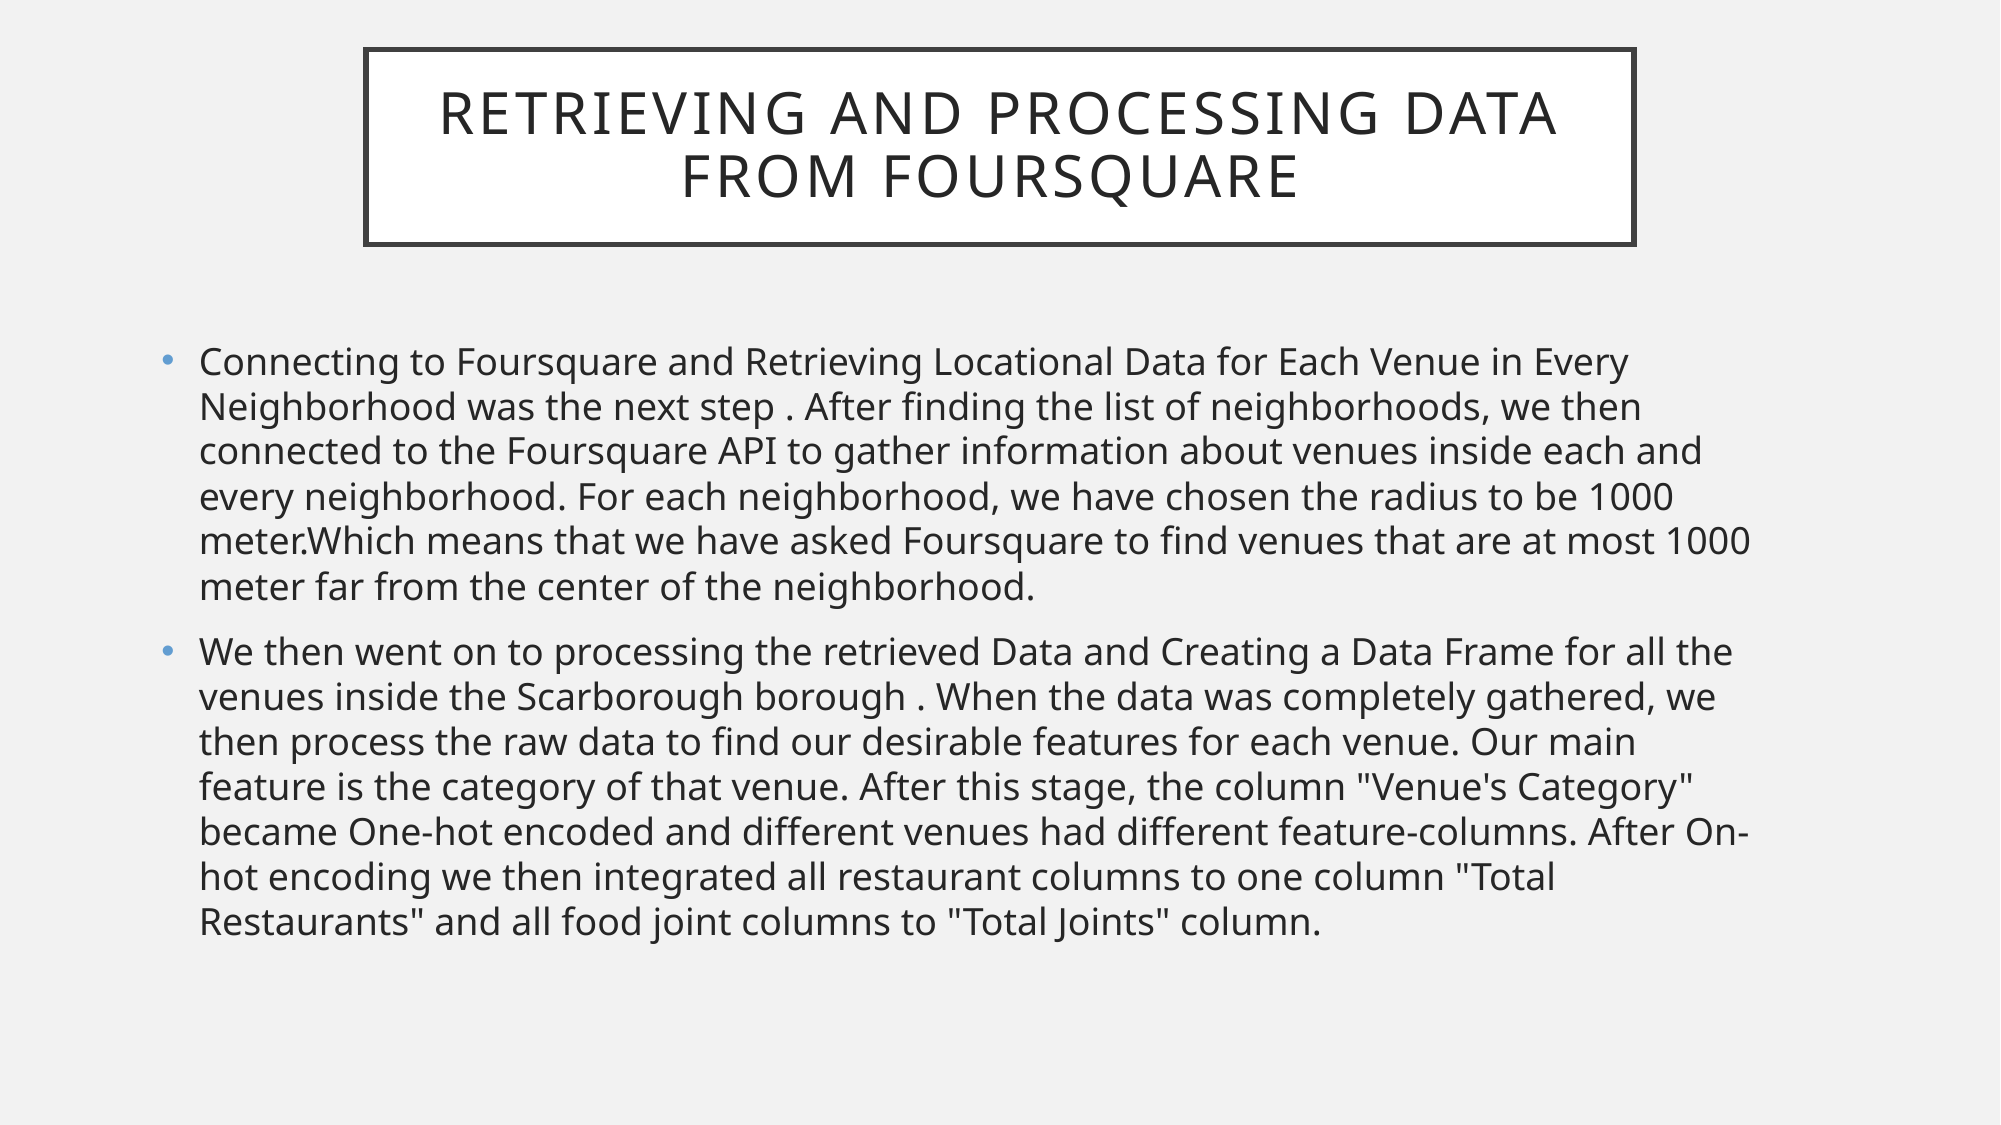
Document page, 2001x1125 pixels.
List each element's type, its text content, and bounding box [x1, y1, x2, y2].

list Connecting to Foursquare and Retrieving Locational Data for Each Venue in Every Neighborhood was the next step . After finding the list of neighborhoods, we then connected to the Foursquare API to gather information about venues inside each and every neighborhood. For each neighborhood, we have chosen the radius to be 1000 meter.Which means that we have asked Foursquare to find venues that are at most 1000 meter far from the center of the neighborhood. We then went on to processing the retrieved Data and Creating a Data Frame for all the venues inside the Scarborough borough . When the data was completely gathered, we then process the raw data to find our desirable features for each venue. Our main feature is the category of that venue. After this stage, the column "Venue's Category" became One-hot encoded and different venues had different feature-columns. After On-hot encoding we then integrated all restaurant columns to one column "Total Restaurants" and all food joint columns to "Total Joints" column. [146, 329, 1776, 1009]
title RETRIEVING AND PROCESSING DATA FROM FOURSQUARE [363, 47, 1637, 247]
